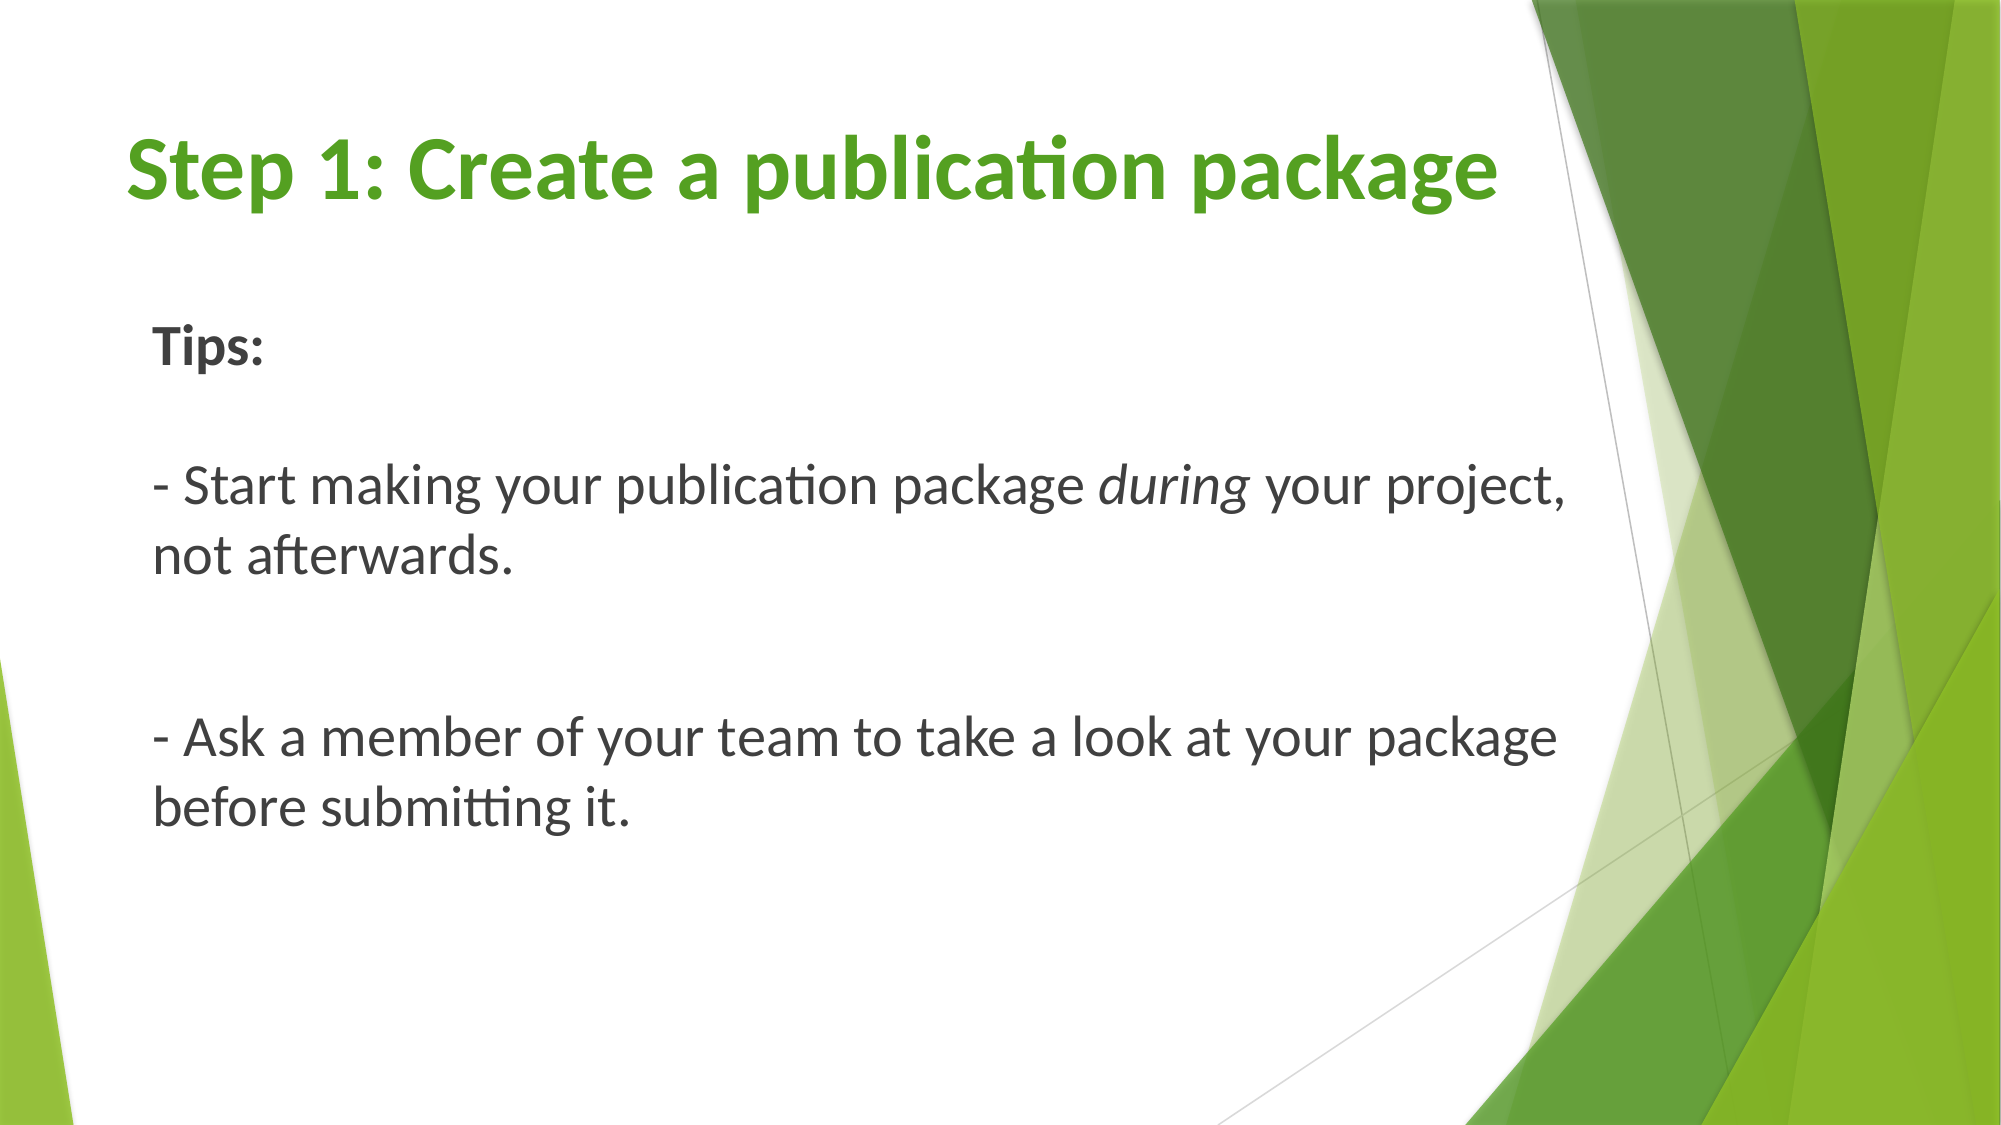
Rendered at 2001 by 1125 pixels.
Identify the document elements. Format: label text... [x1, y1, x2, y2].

list Tips: - Start making your publication package during your project, not afterwards. - Ask a member of your team to take a look at your package before submitting it. [137, 299, 1632, 1014]
title Step 1: Create a publication package [111, 99, 1596, 317]
